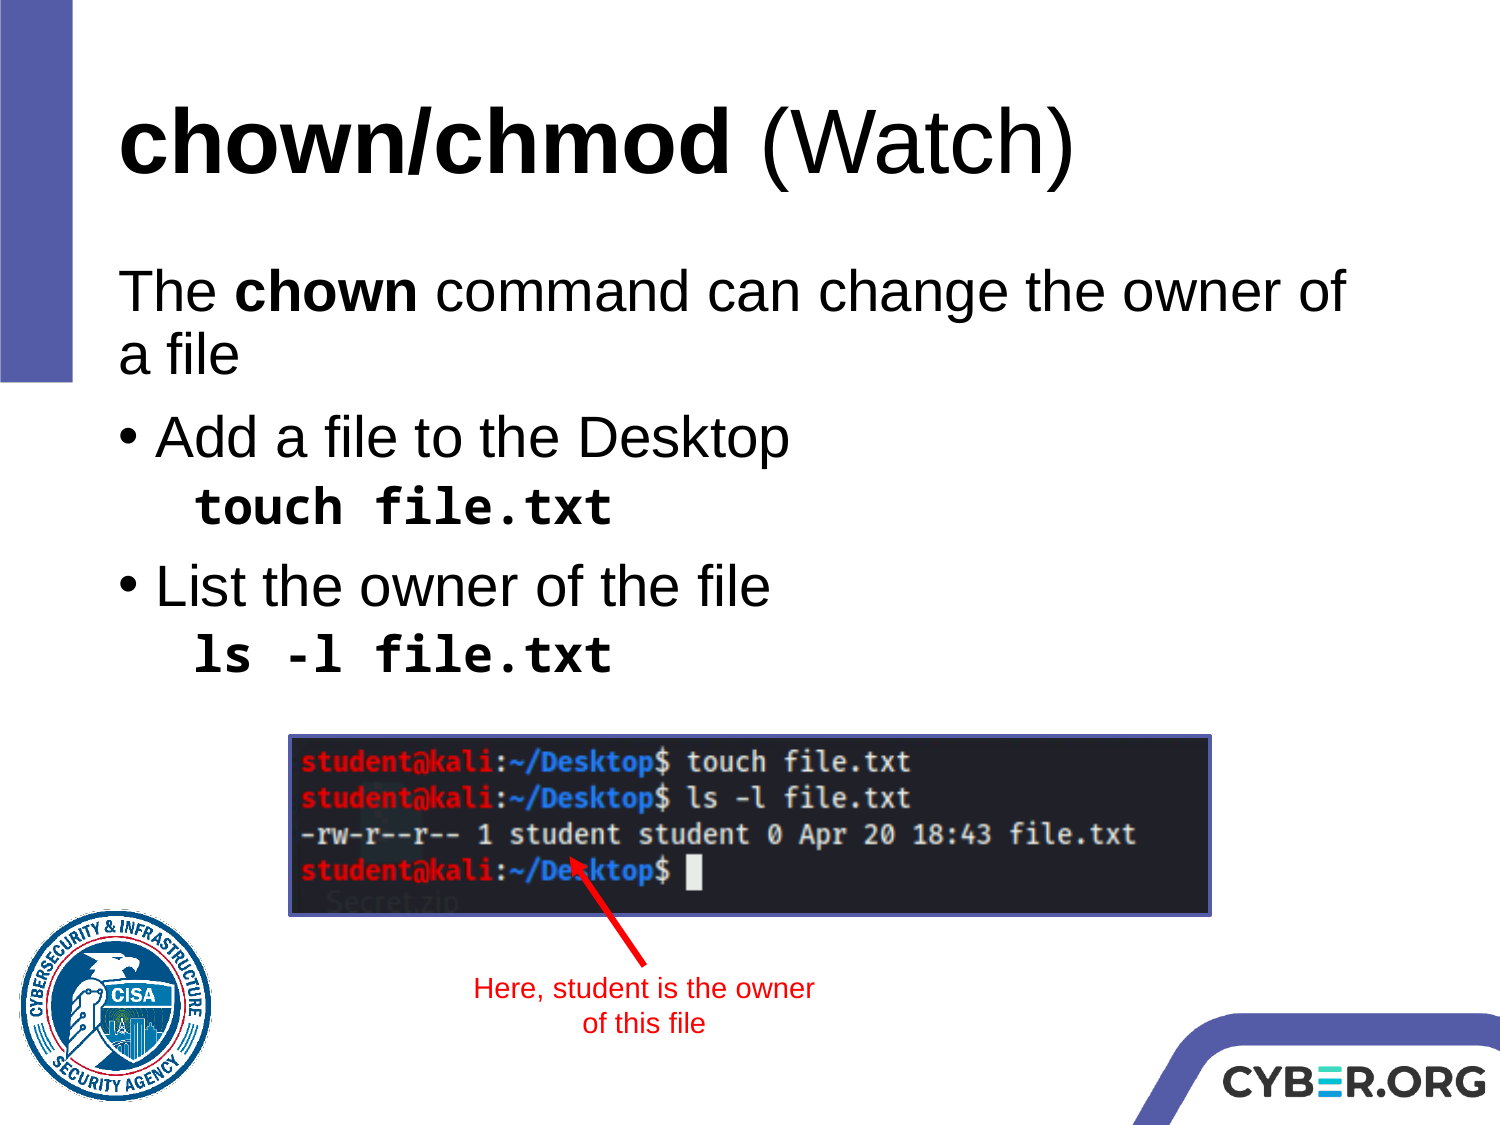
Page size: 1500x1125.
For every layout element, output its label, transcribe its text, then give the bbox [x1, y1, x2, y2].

list The chown command can change the owner of a file Add a file to the Desktop touch file.txt List the owner of the file ls -l file.txt [103, 253, 1397, 990]
text_box Here, student is the owner of this file [460, 965, 829, 1043]
picture [0, 0, 1500, 1125]
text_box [569, 856, 645, 966]
title chown/chmod (Watch) [103, 59, 1397, 229]
